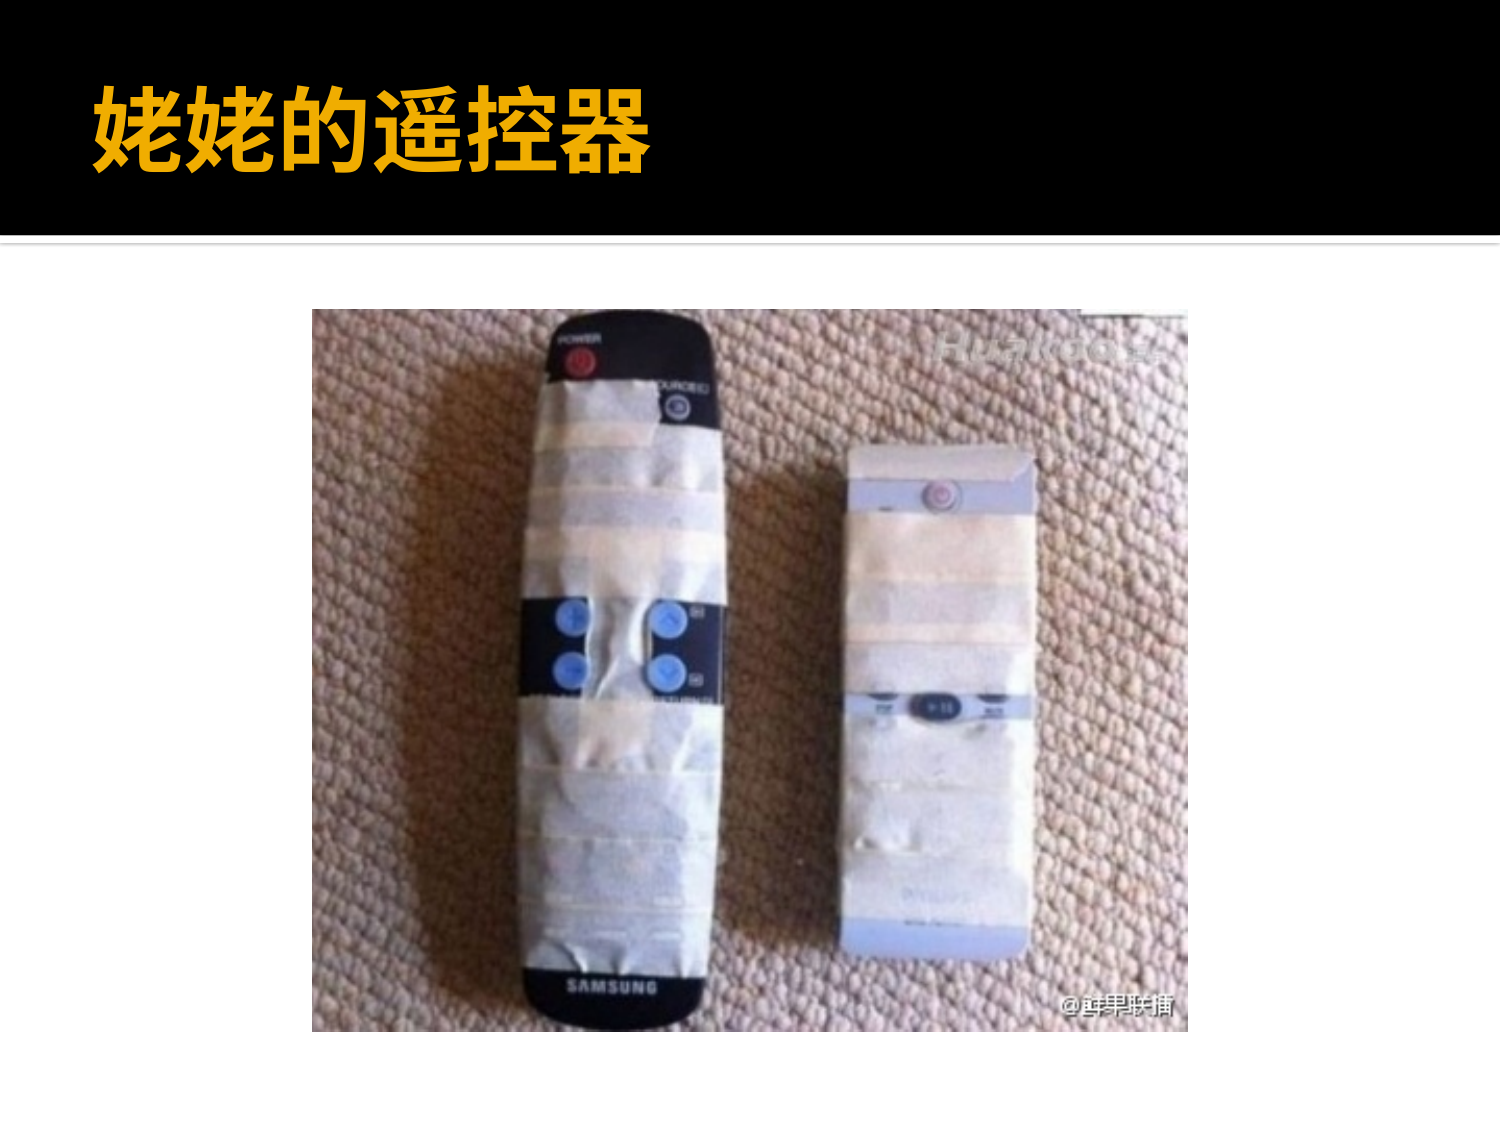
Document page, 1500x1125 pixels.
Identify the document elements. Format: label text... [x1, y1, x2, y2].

title 姥姥的遥控器 [75, 25, 1425, 231]
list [312, 309, 1188, 1032]
